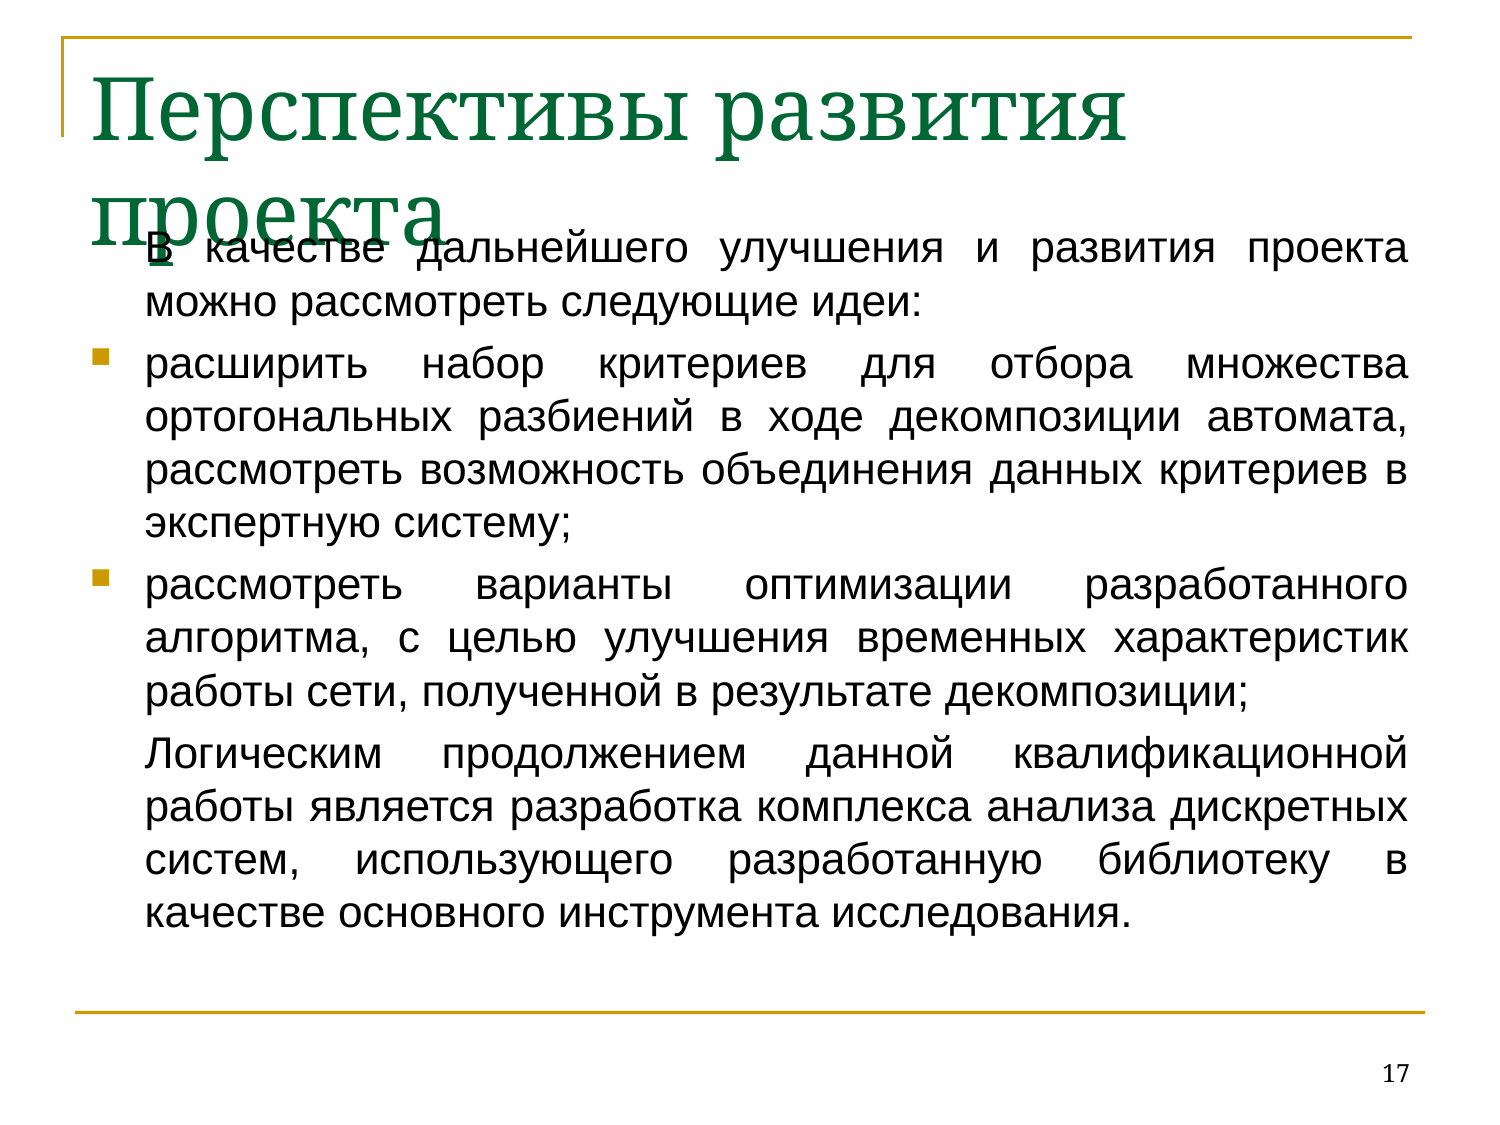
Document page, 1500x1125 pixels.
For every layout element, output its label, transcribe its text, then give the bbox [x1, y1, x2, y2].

list В качестве дальнейшего улучшения и развития проекта можно рассмотреть следующие идеи: расширить набор критериев для отбора множества ортогональных разбиений в ходе декомпозиции автомата, рассмотреть возможность объединения данных критериев в экспертную систему; рассмотреть варианты оптимизации разработанного алгоритма, с целью улучшения временных характеристик работы сети, полученной в результате декомпозиции; Логическим продолжением данной квалификационной работы является разработка комплекса анализа дискретных систем, использующего разработанную библиотеку в качестве основного инструмента исследования. [74, 210, 1426, 1006]
title Перспективы развития проекта [74, 45, 1426, 210]
slide_number 17 [1074, 1023, 1426, 1100]
